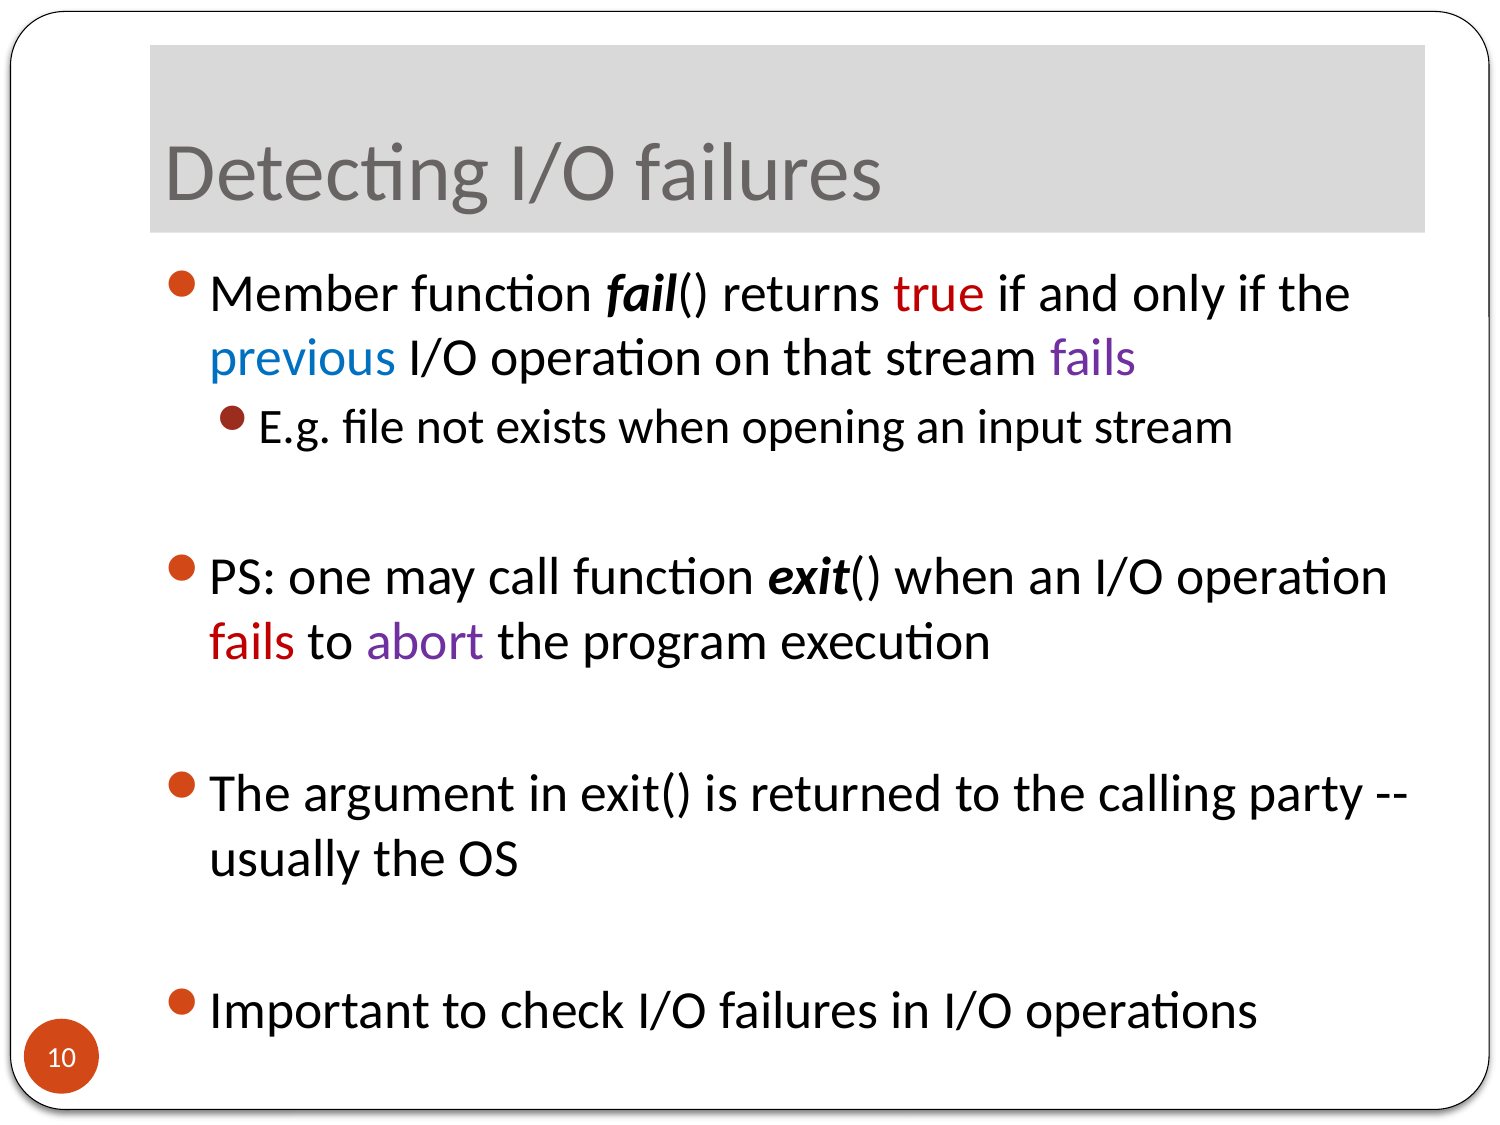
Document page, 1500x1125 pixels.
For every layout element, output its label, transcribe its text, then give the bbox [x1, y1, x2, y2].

slide_number 10 [23, 1018, 99, 1094]
title Detecting I/O failures [150, 45, 1425, 233]
list Member function fail() returns true if and only if the previous I/O operation on that stream fails E.g. file not exists when opening an input stream PS: one may call function exit() when an I/O operation fails to abort the program execution The argument in exit() is returned to the calling party -- usually the OS Important to check I/O failures in I/O operations [150, 249, 1425, 1050]
